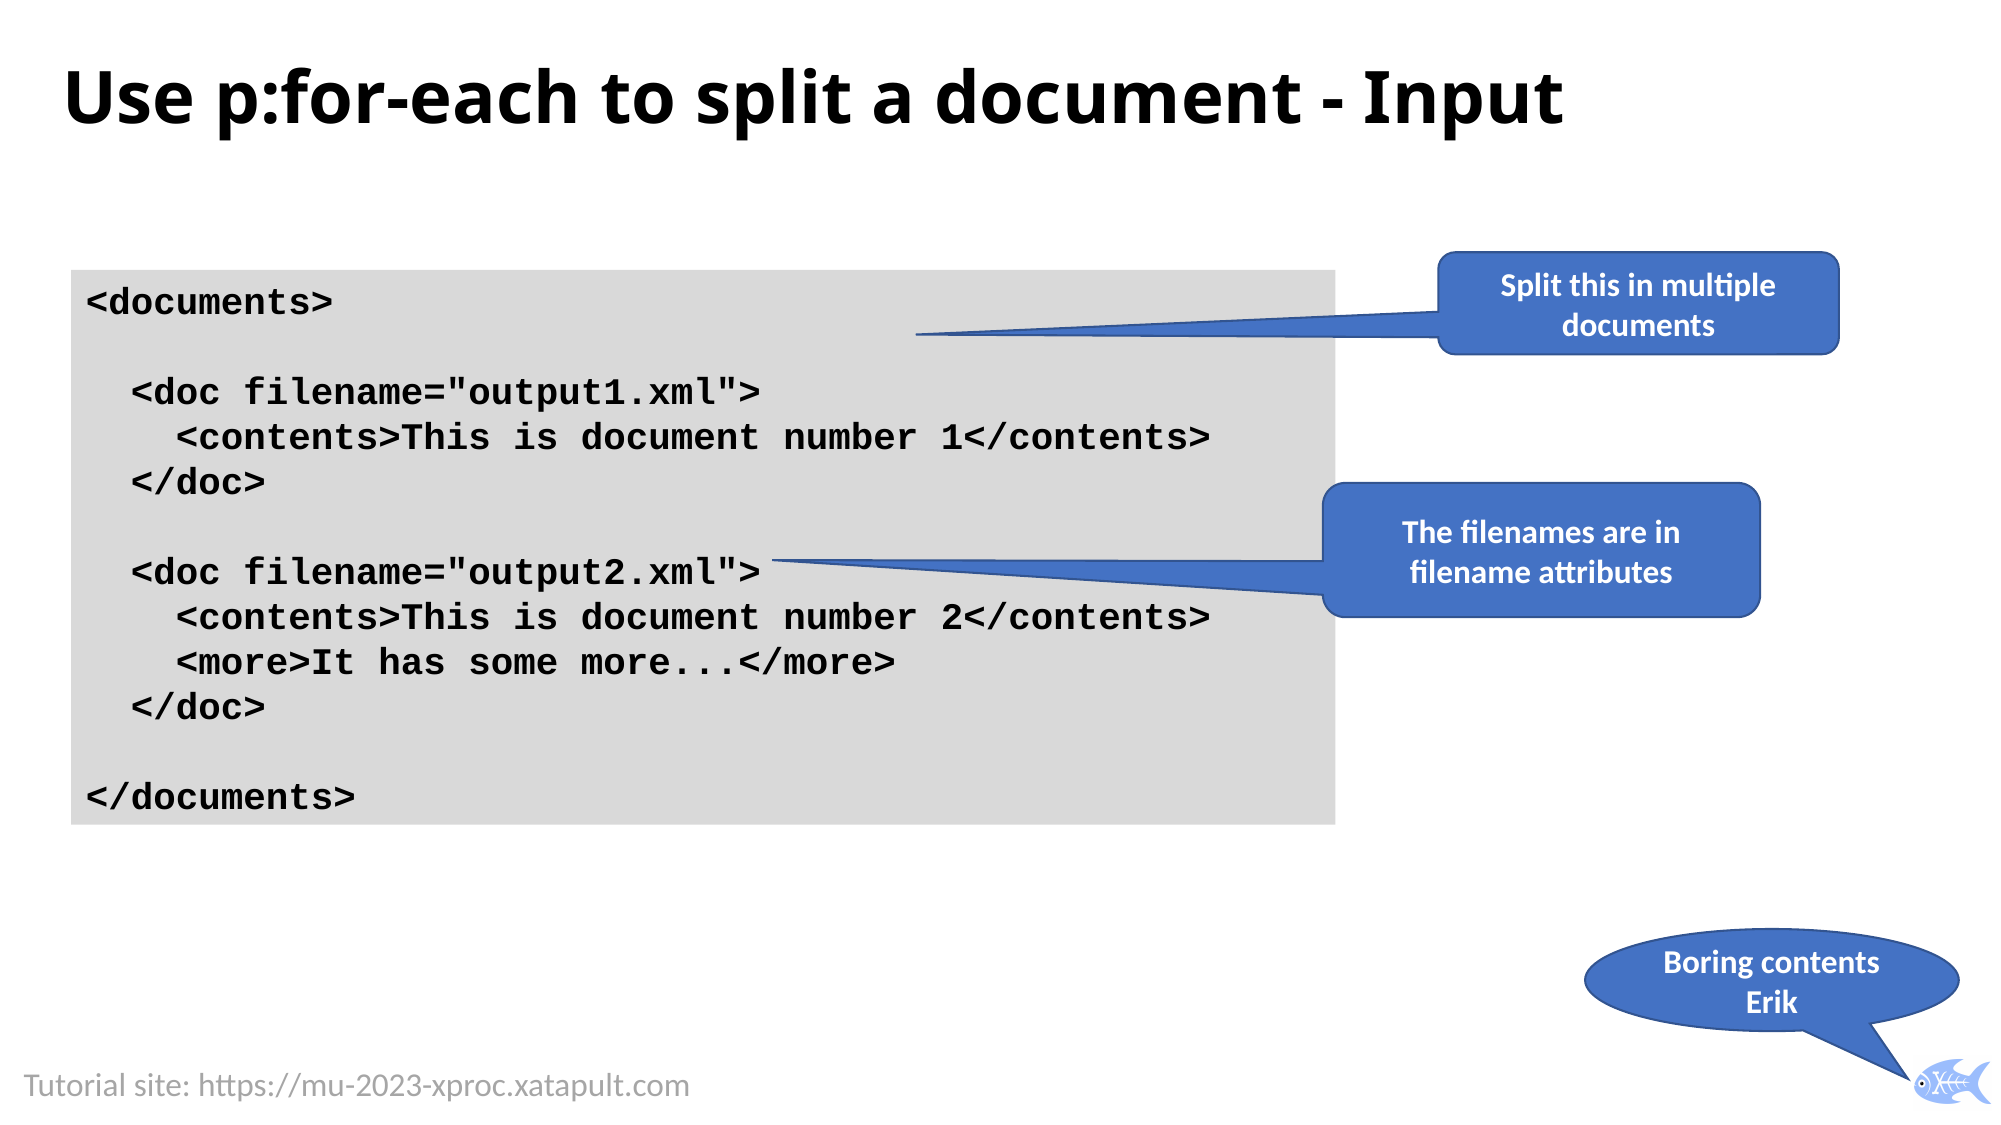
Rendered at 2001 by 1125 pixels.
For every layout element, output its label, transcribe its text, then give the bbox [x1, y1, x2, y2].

text_box Boring contents Erik [1584, 927, 1960, 1082]
text_box <documents> <doc filename="output1.xml"> <contents>This is document number 1</contents> </doc> <doc filename="output2.xml"> <contents>This is document number 2</contents> <more>It has some more...</more> </doc> </documents> [71, 269, 1336, 825]
text_box The filenames are in filename attributes [772, 481, 1762, 619]
text_box Split this in multiple documents [915, 251, 1840, 356]
title Use p:for-each to split a document - Input [47, 29, 1953, 172]
picture [1913, 1055, 1992, 1111]
